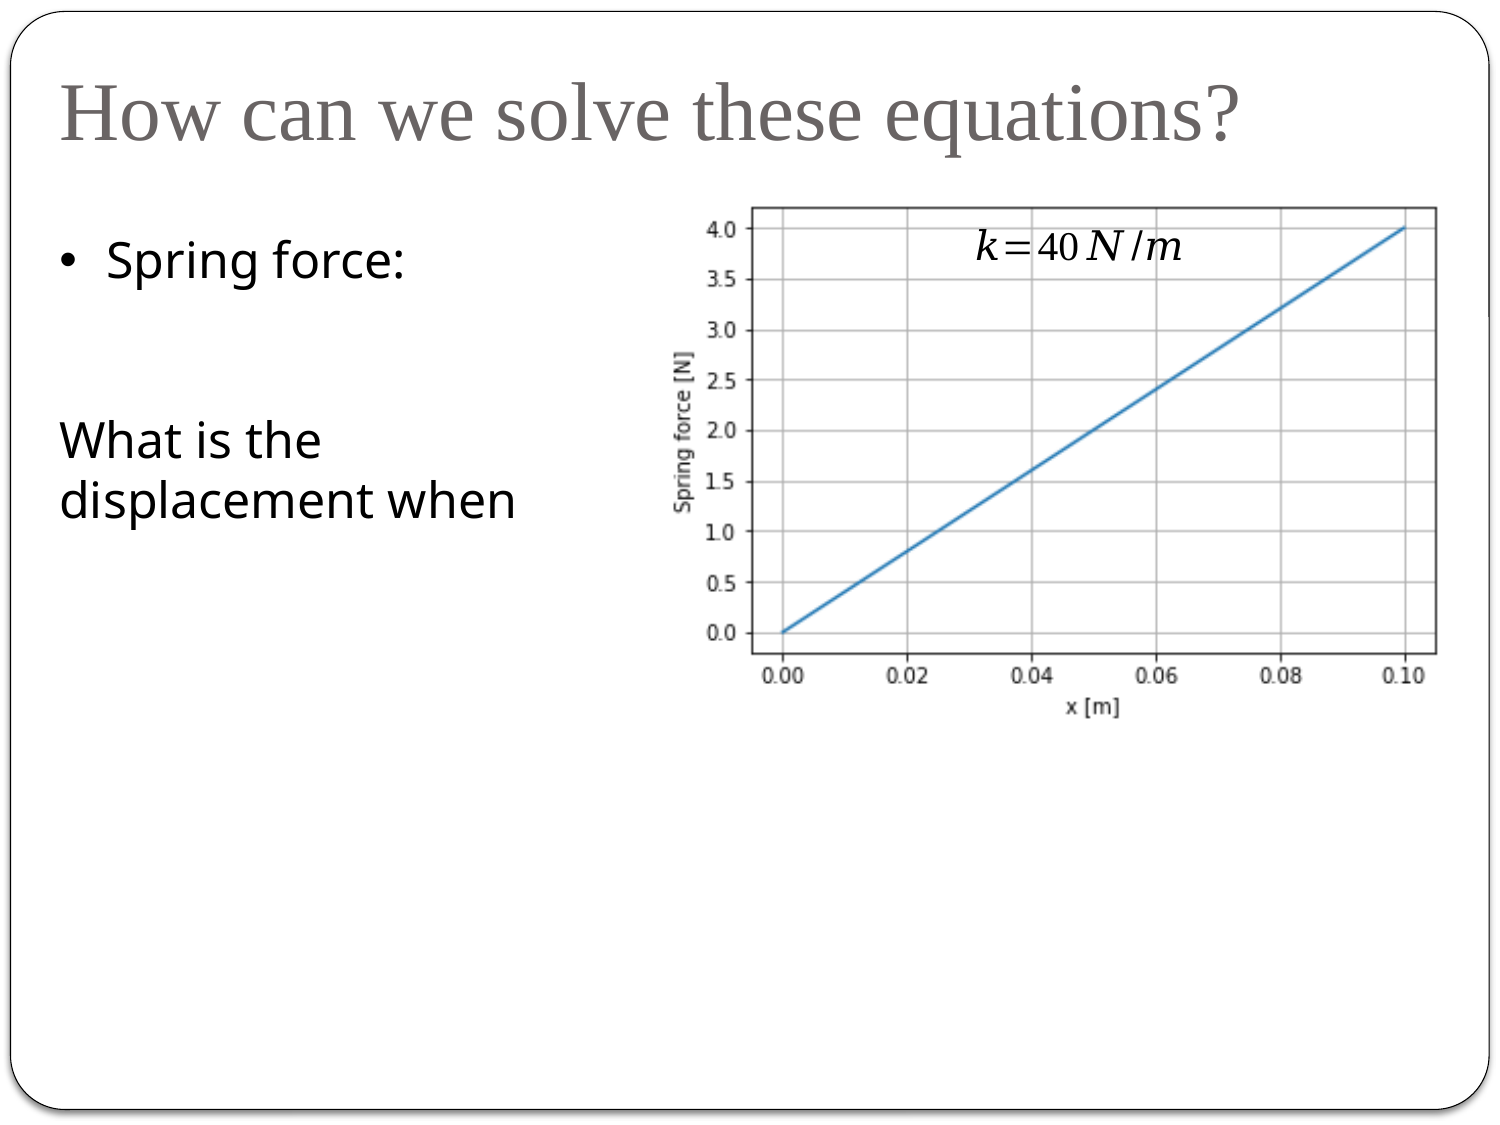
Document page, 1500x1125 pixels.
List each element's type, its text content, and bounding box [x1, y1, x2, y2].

text_box How can we solve these equations? [44, 50, 1413, 165]
picture [662, 187, 1456, 731]
